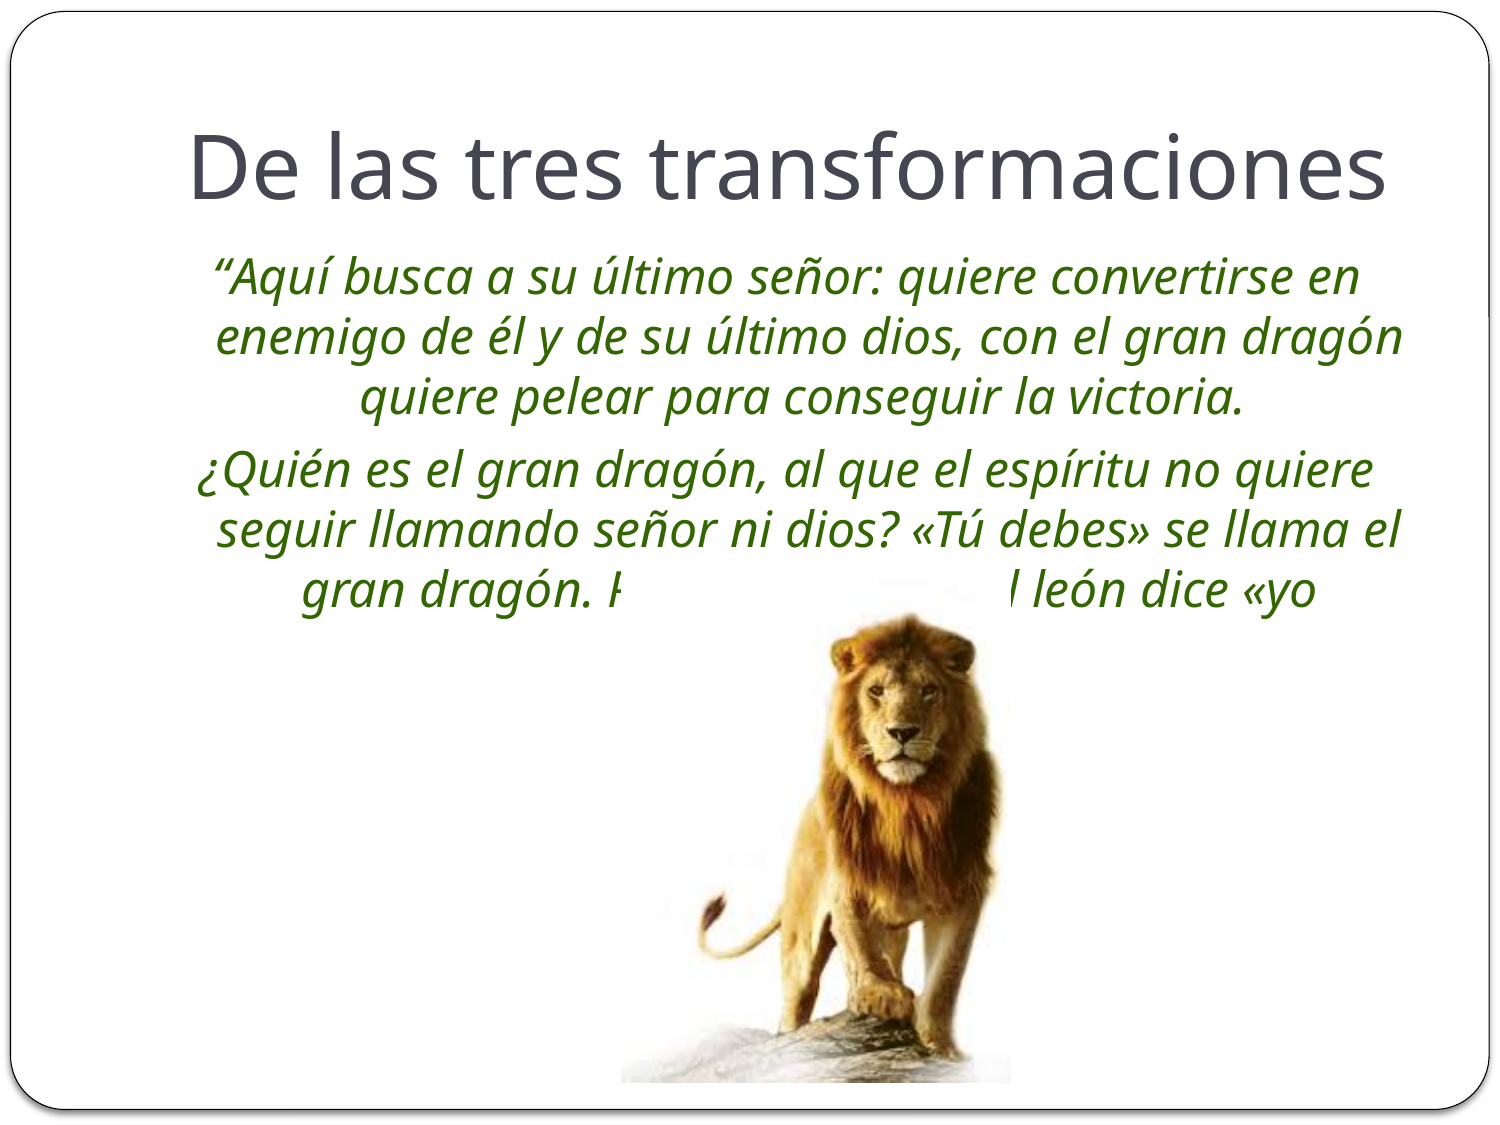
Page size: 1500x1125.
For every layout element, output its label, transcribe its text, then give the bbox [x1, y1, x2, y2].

title De las tres transformaciones [150, 45, 1425, 233]
picture [620, 562, 1011, 1083]
list “Aquí busca a su último señor: quiere convertirse en enemigo de él y de su último dios, con el gran dragón quiere pelear para conseguir la victoria. ¿Quién es el gran dragón, al que el espíritu no quiere seguir llamando señor ni dios? «Tú debes» se llama el gran dragón. Pero el espíritu del león dice «yo quiero».” [150, 237, 1425, 988]
